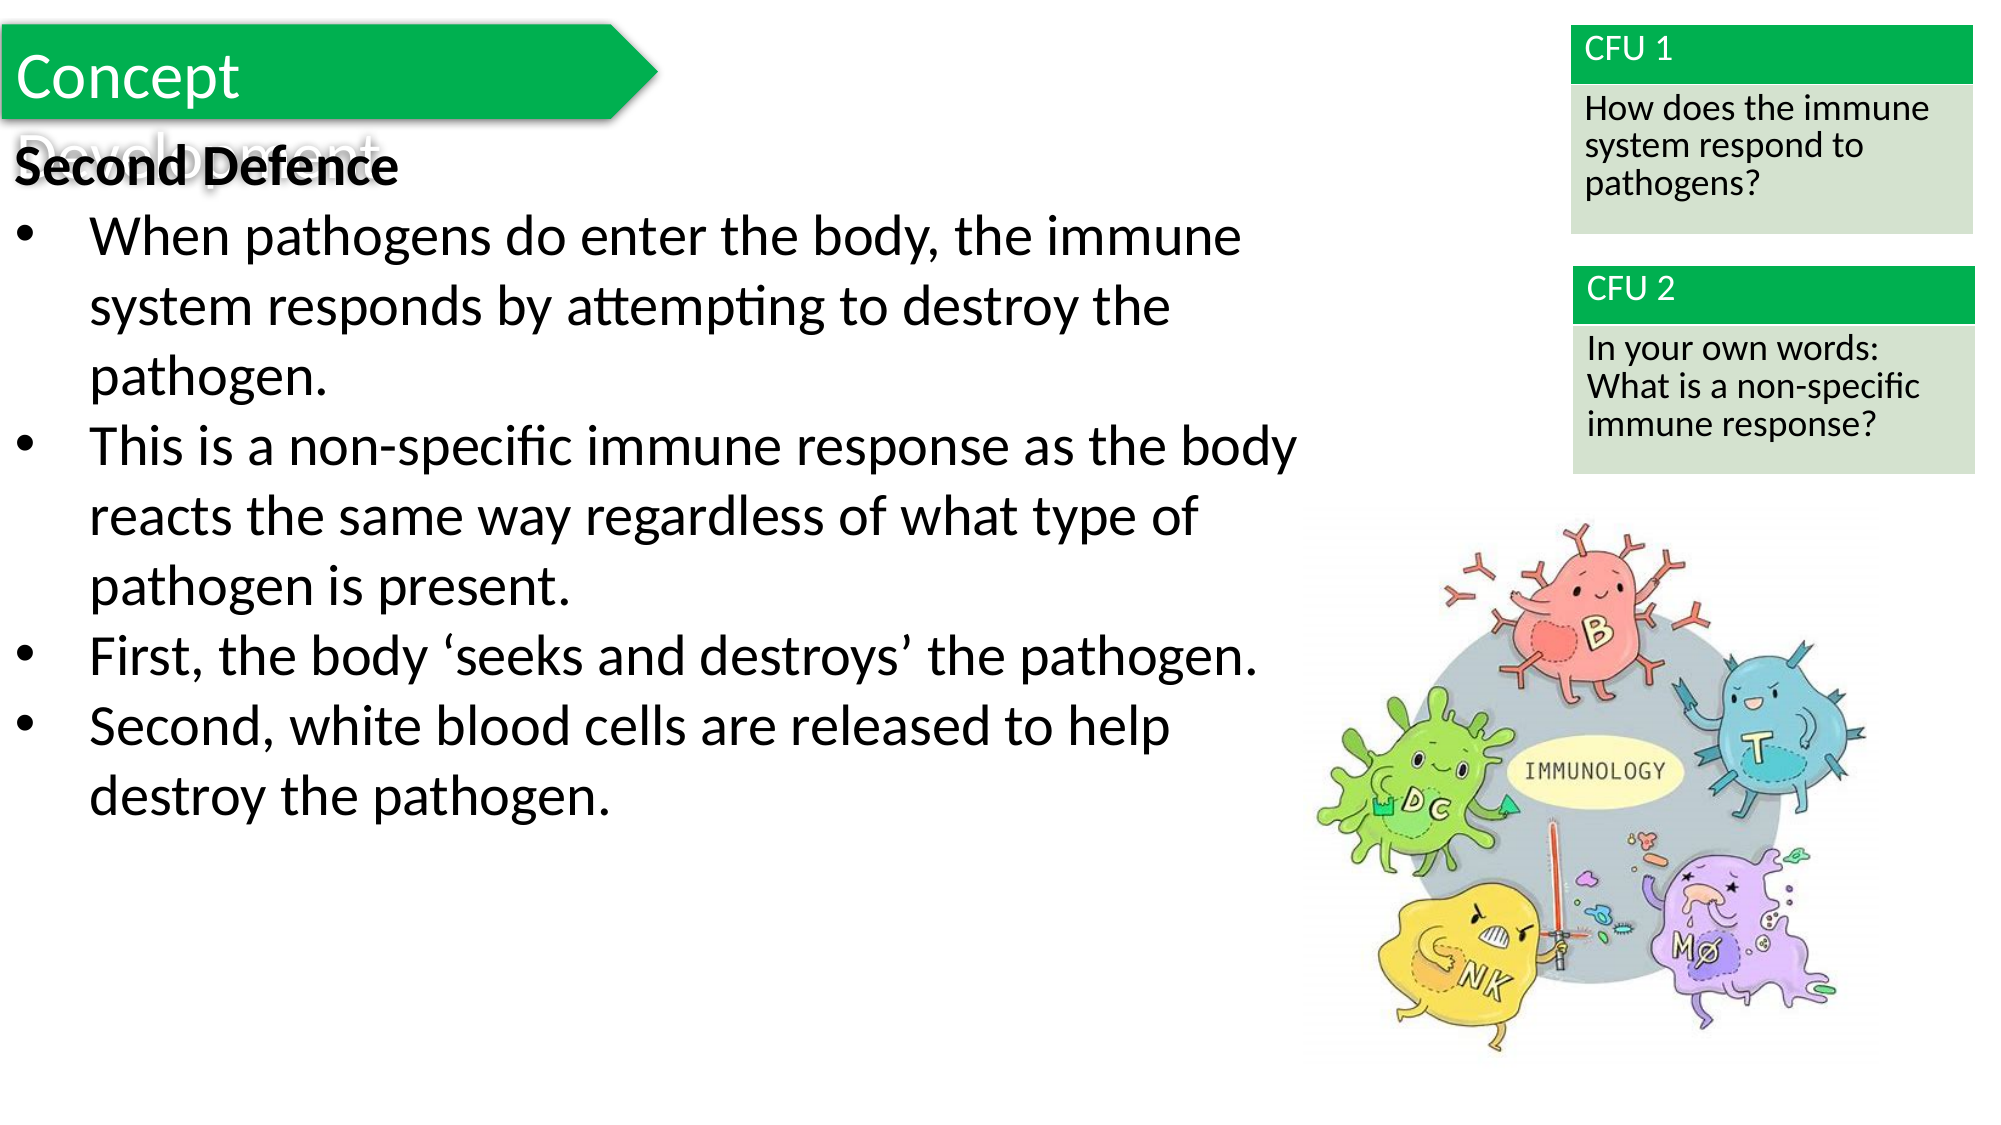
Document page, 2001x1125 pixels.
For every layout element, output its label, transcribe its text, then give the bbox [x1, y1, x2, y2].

table_header CFU 2 [1573, 266, 1975, 324]
text_box Concept Development [1, 24, 658, 119]
table_cell How does the immune system respond to pathogens? [1571, 85, 1973, 234]
table_cell In your own words: What is a non-specific immune response? [1573, 326, 1975, 474]
table_header CFU 1 [1571, 25, 1973, 84]
picture [1303, 504, 1879, 1070]
text_box Second Defence When pathogens do enter the body, the immune system responds by attempting to destroy the pathogen. This is a non-specific immune response as the body reacts the same way regardless of what type of pathogen is present. First, the body ‘seeks and destroys’ the pathogen. Second, white blood cells are released to help destroy the pathogen. [0, 120, 1344, 1115]
